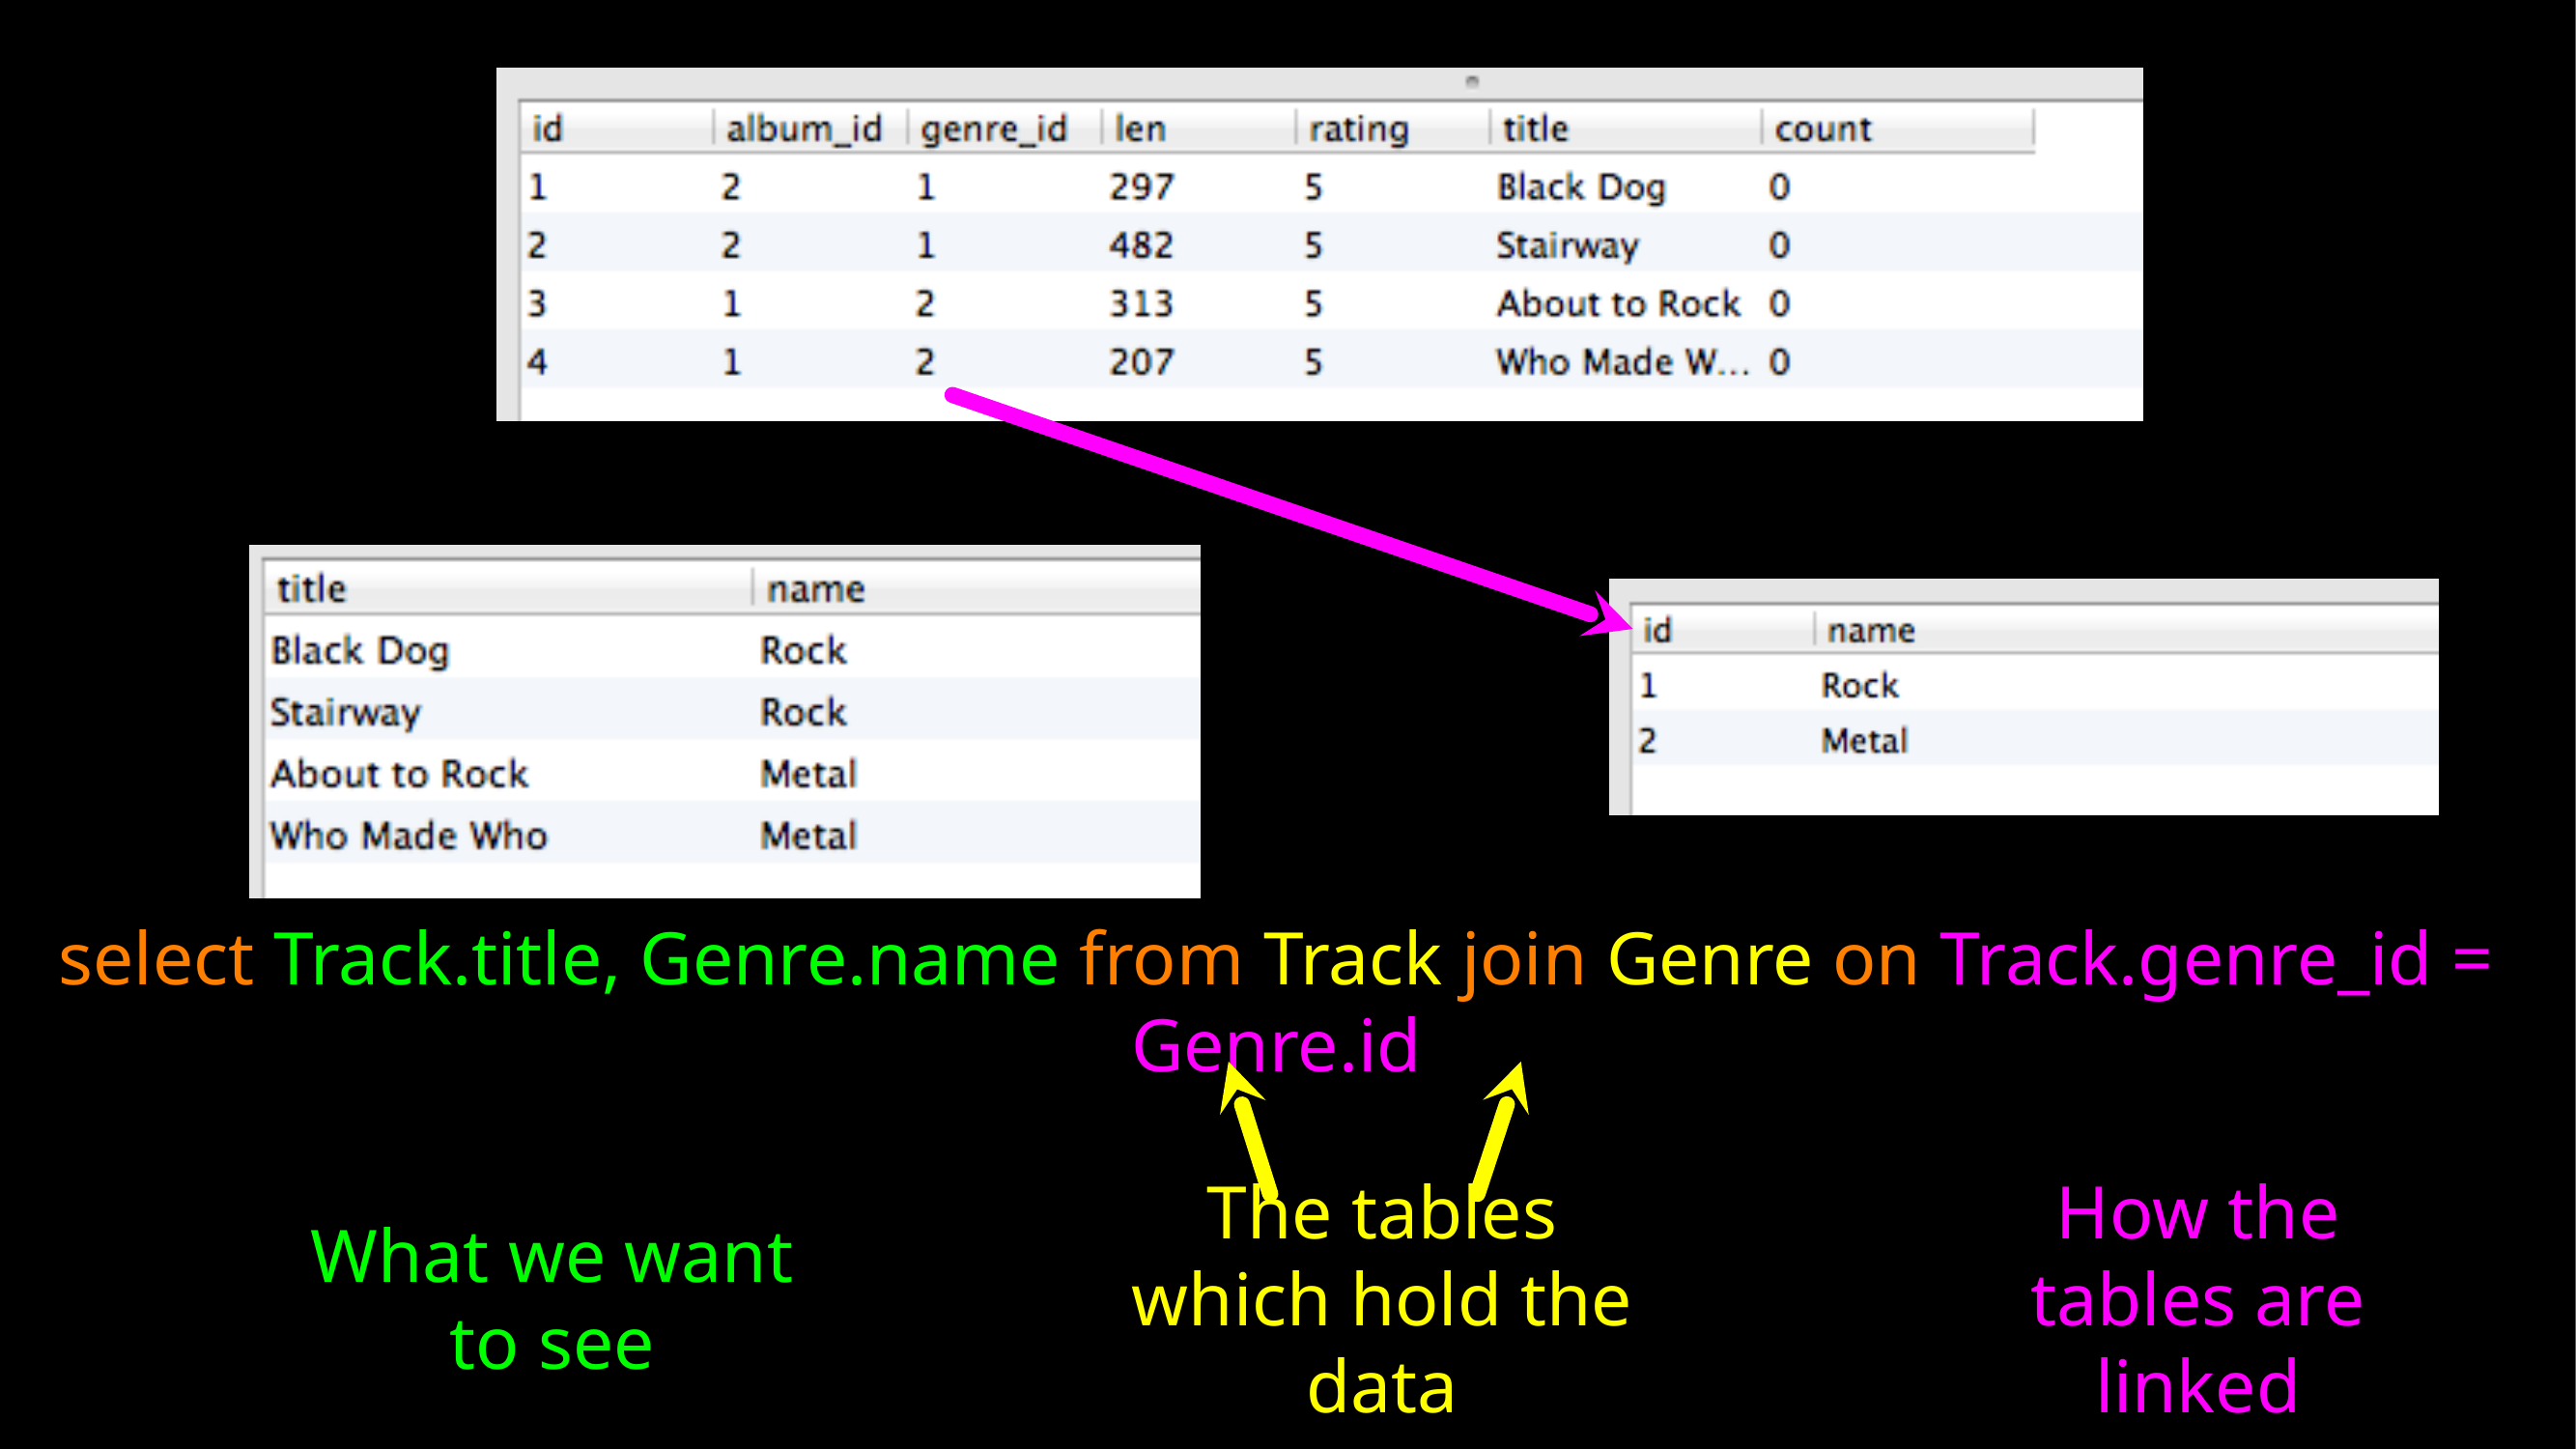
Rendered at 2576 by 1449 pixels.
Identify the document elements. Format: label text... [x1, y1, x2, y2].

text_box select Track.title, Genre.name from Track join Genre on Track.genre_id = Genre.id [32, 950, 2521, 1049]
text_box The tables which hold the data [1115, 1206, 1649, 1388]
picture [496, 68, 2143, 421]
picture [248, 545, 1201, 898]
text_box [1477, 1061, 1521, 1195]
picture [1609, 579, 2440, 815]
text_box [951, 394, 1633, 630]
text_box How the tables are linked [1956, 1206, 2440, 1388]
text_box What we want to see [310, 1206, 794, 1388]
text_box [1228, 1061, 1271, 1195]
